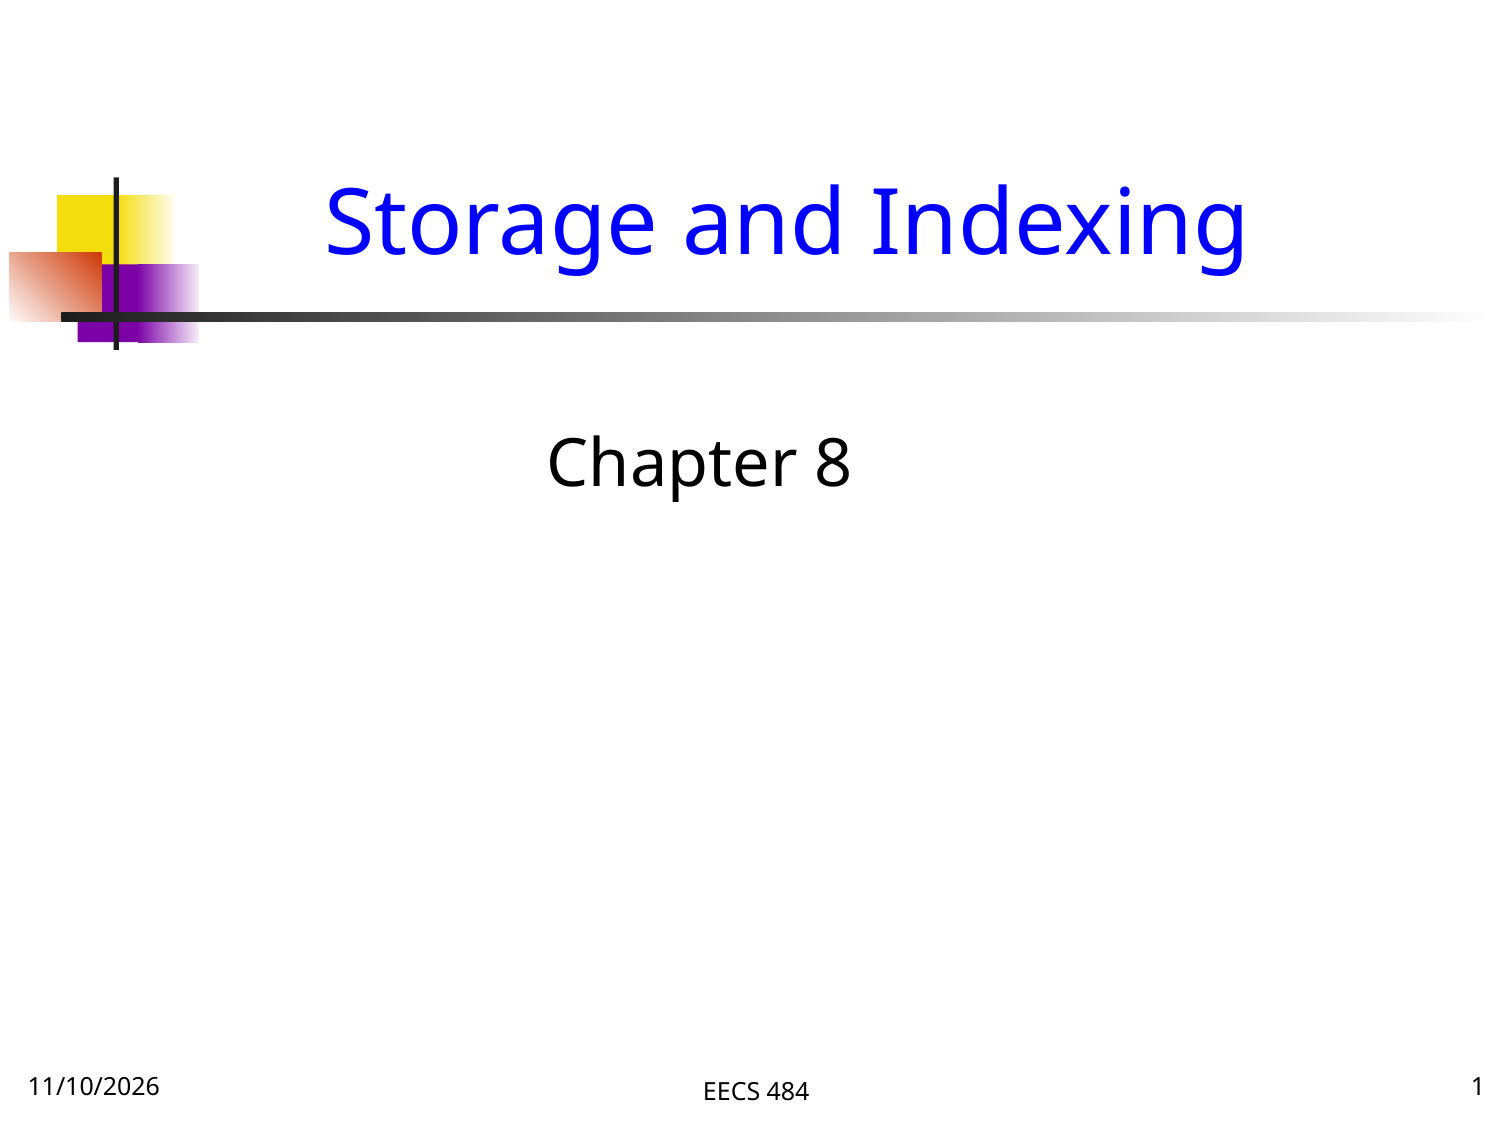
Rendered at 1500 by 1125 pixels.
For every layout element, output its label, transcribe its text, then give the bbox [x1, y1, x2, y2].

slide_number 1 [1187, 1037, 1500, 1113]
title Storage and Indexing [150, 144, 1425, 291]
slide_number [12, 1037, 325, 1113]
subtitle Chapter 8 [174, 412, 1225, 700]
footer EECS 484 [350, 1037, 1163, 1113]
